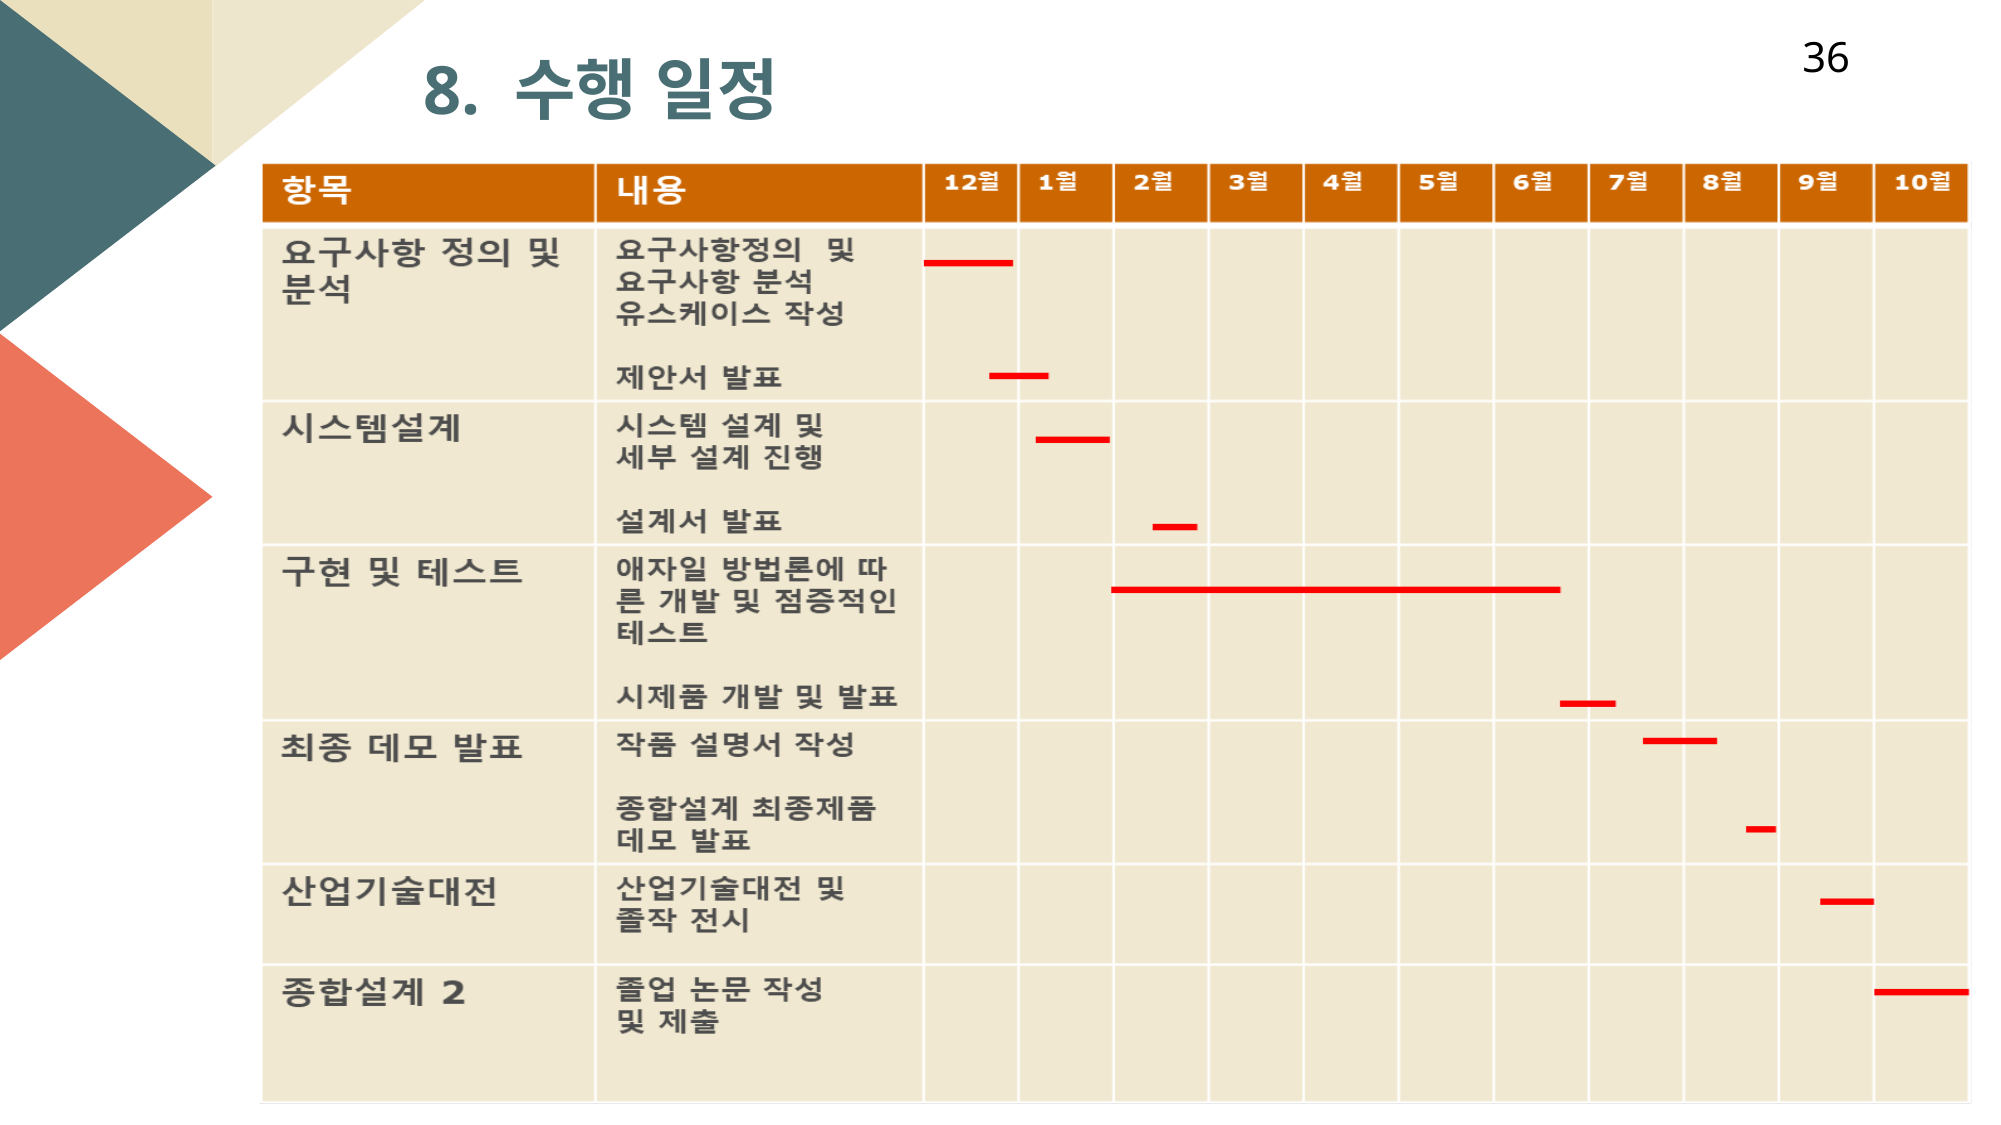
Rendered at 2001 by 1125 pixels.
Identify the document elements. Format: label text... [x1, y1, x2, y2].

text_box 8. 수행 일정 [408, 49, 1318, 138]
slide_number 36 [1787, 24, 1981, 85]
picture [259, 161, 1975, 1105]
